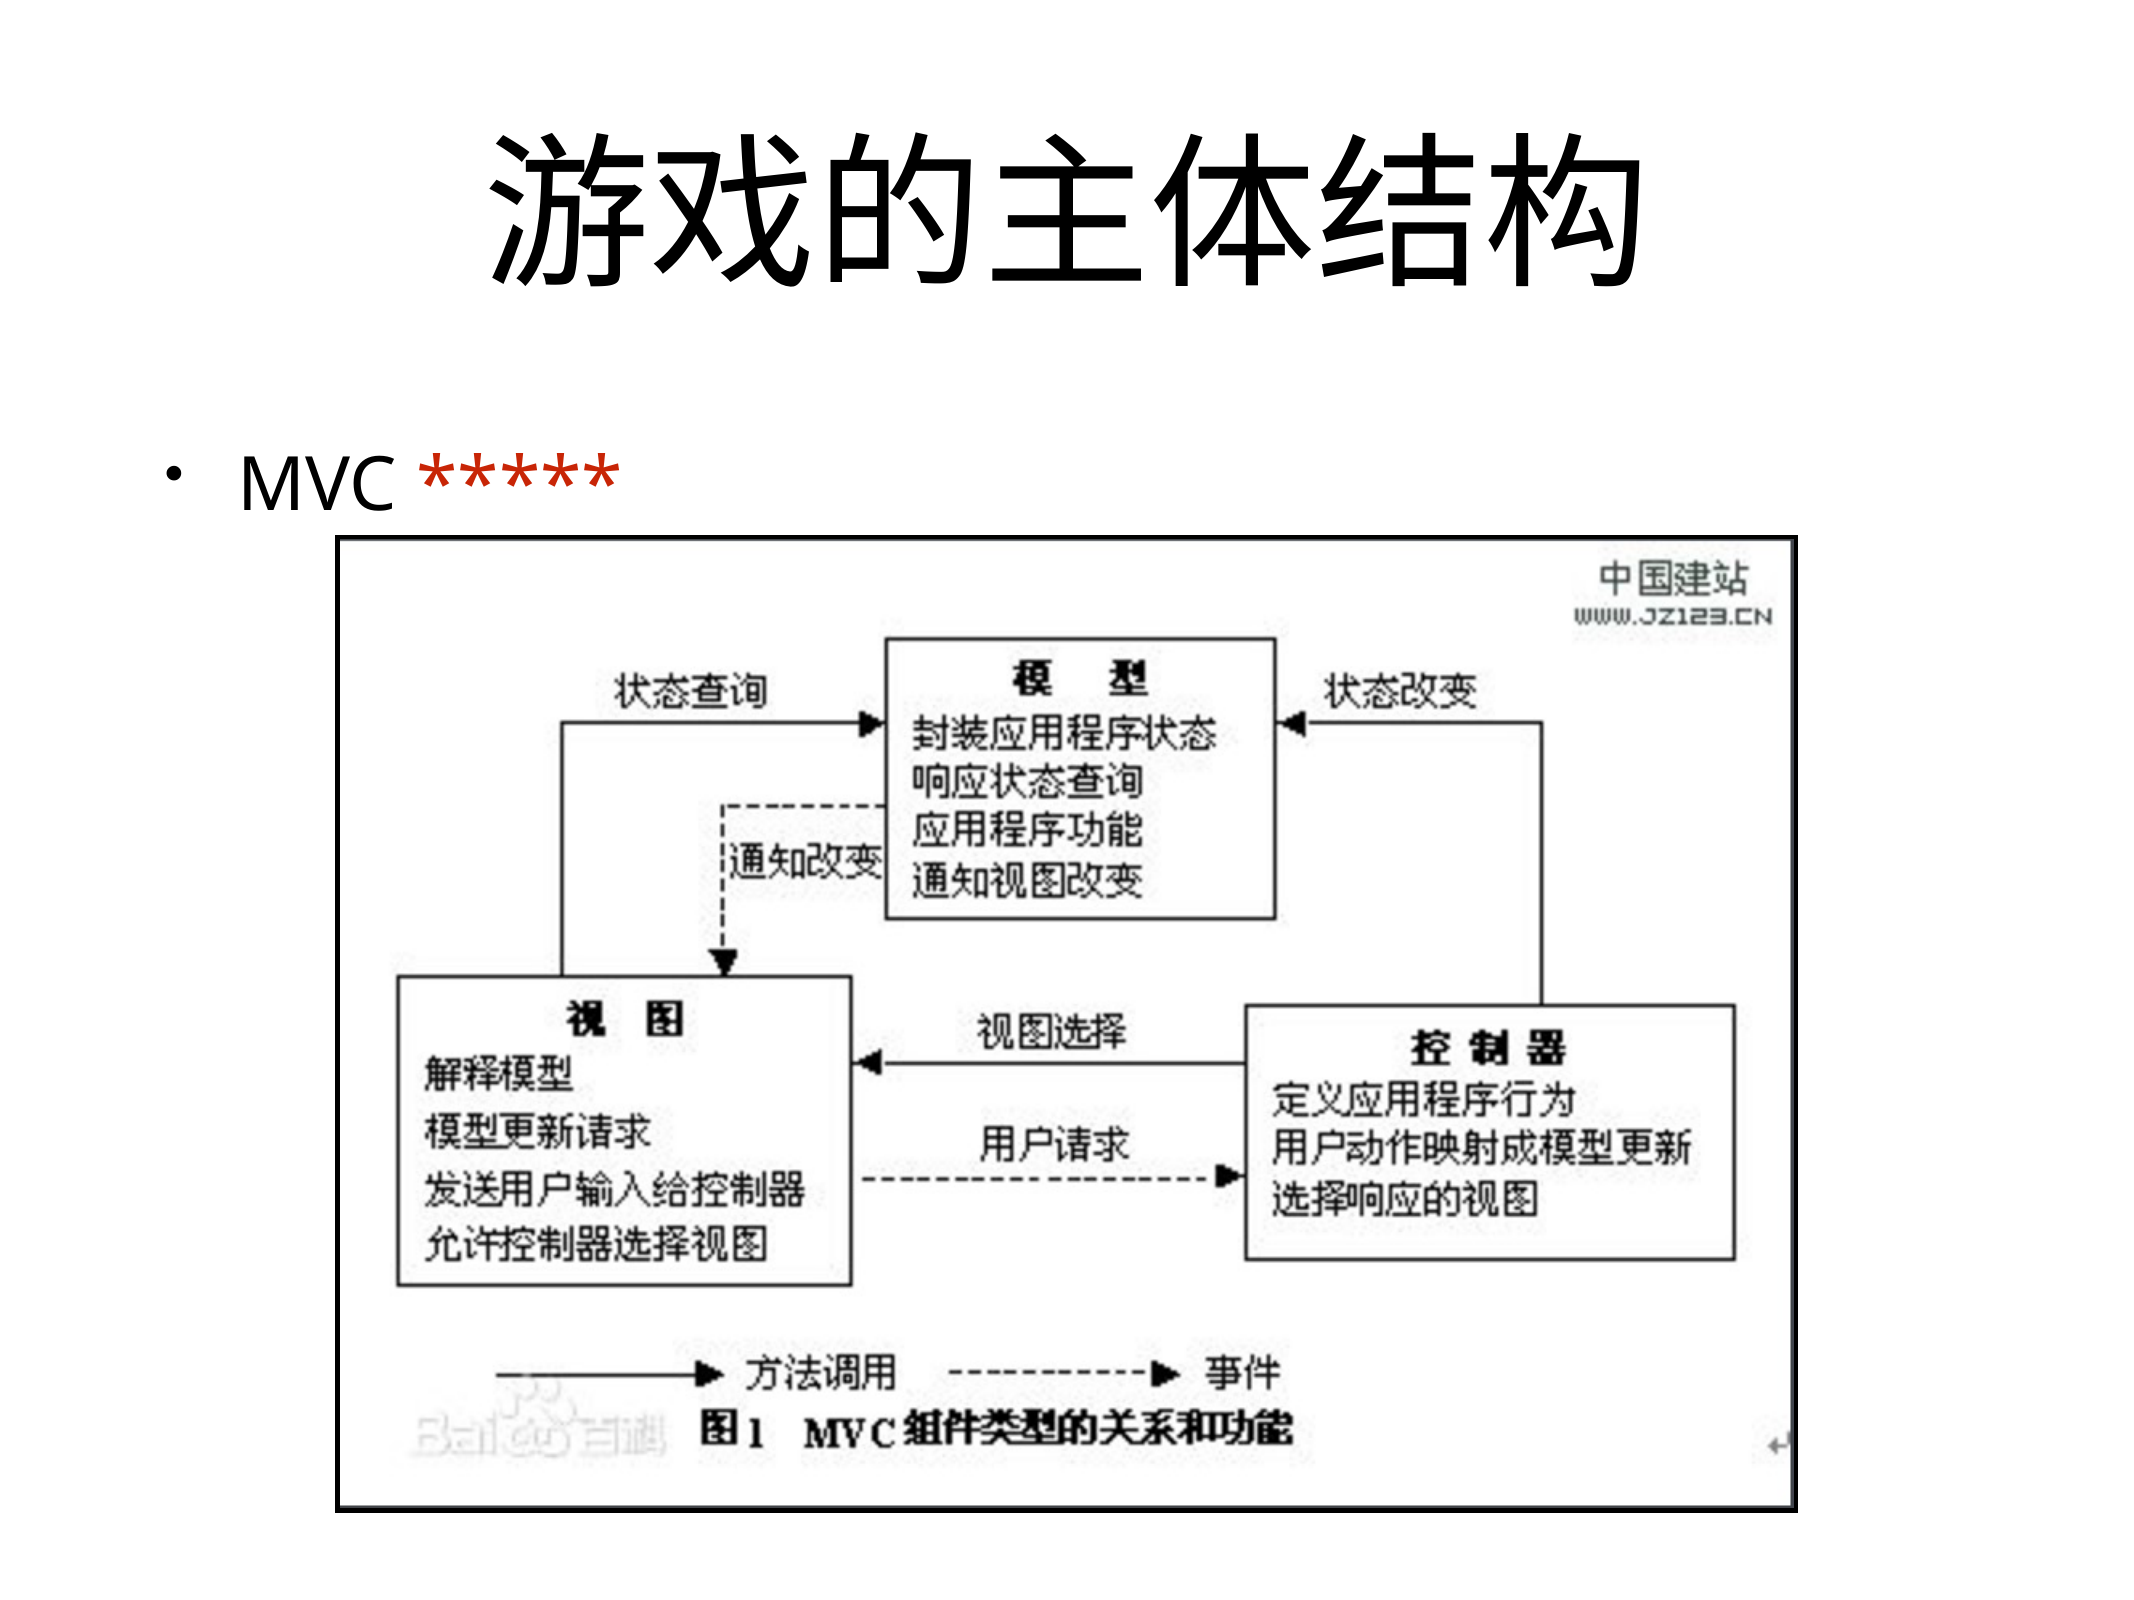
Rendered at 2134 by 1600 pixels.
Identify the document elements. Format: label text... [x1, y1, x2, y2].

picture [339, 538, 1794, 1509]
list MVC ***** [155, 426, 1978, 1459]
title 游戏的主体结构 [155, 28, 1978, 385]
